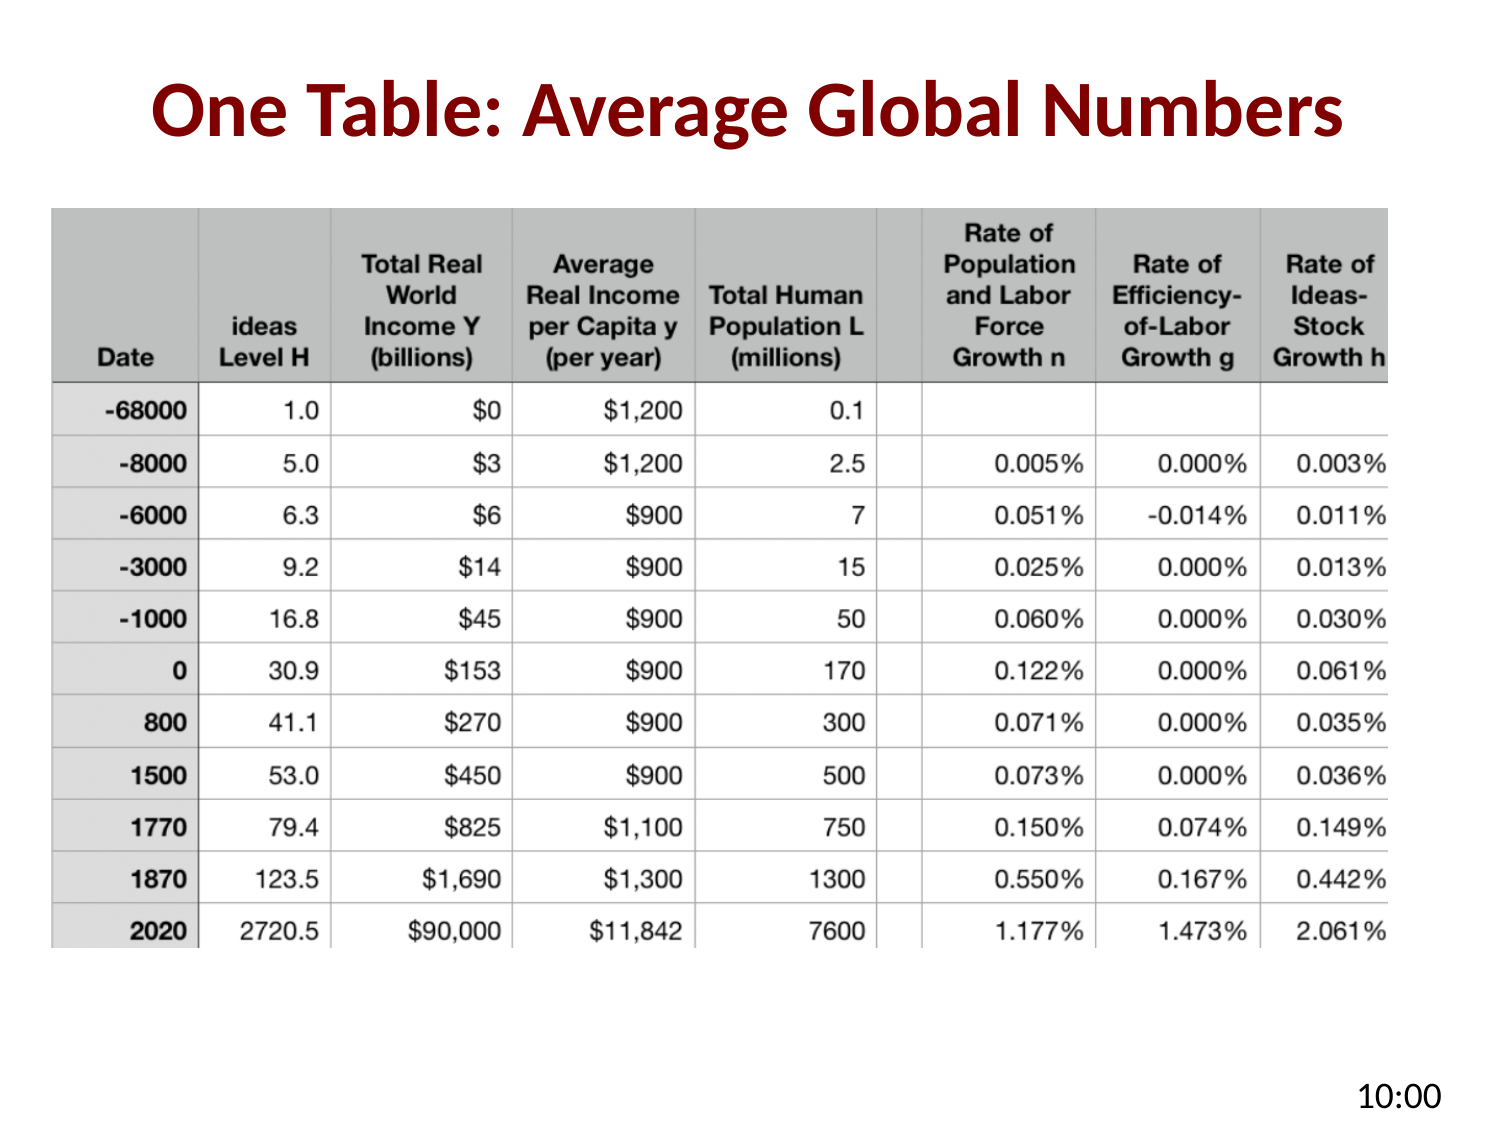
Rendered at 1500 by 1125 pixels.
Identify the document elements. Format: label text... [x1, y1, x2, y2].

picture [45, 208, 1388, 949]
text_box 10:00 [1348, 1064, 1500, 1124]
title One Table: Average Global Numbers [44, 0, 1453, 209]
